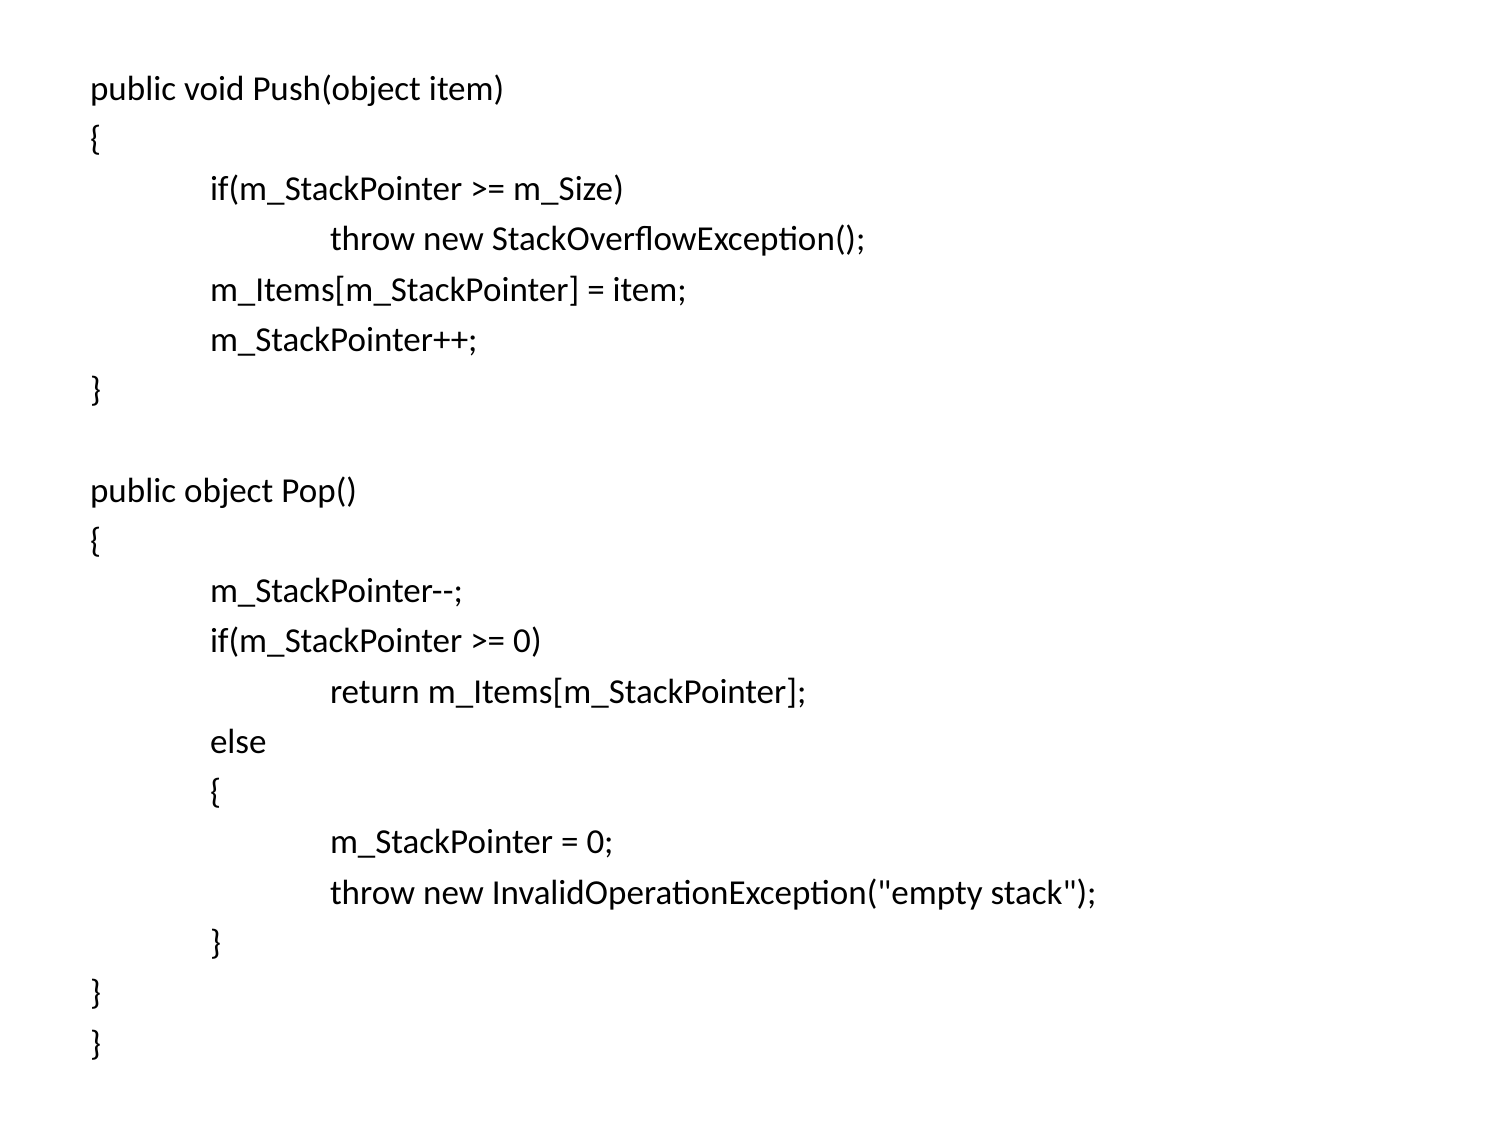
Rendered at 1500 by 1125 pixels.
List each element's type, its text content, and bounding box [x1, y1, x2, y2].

list public void Push(object item) { if(m_StackPointer >= m_Size) throw new StackOverflowException(); m_Items[m_StackPointer] = item; m_StackPointer++; } public object Pop() { m_StackPointer--; if(m_StackPointer >= 0) return m_Items[m_StackPointer]; else { m_StackPointer = 0; throw new InvalidOperationException("empty stack"); } } } [75, 62, 1425, 1075]
